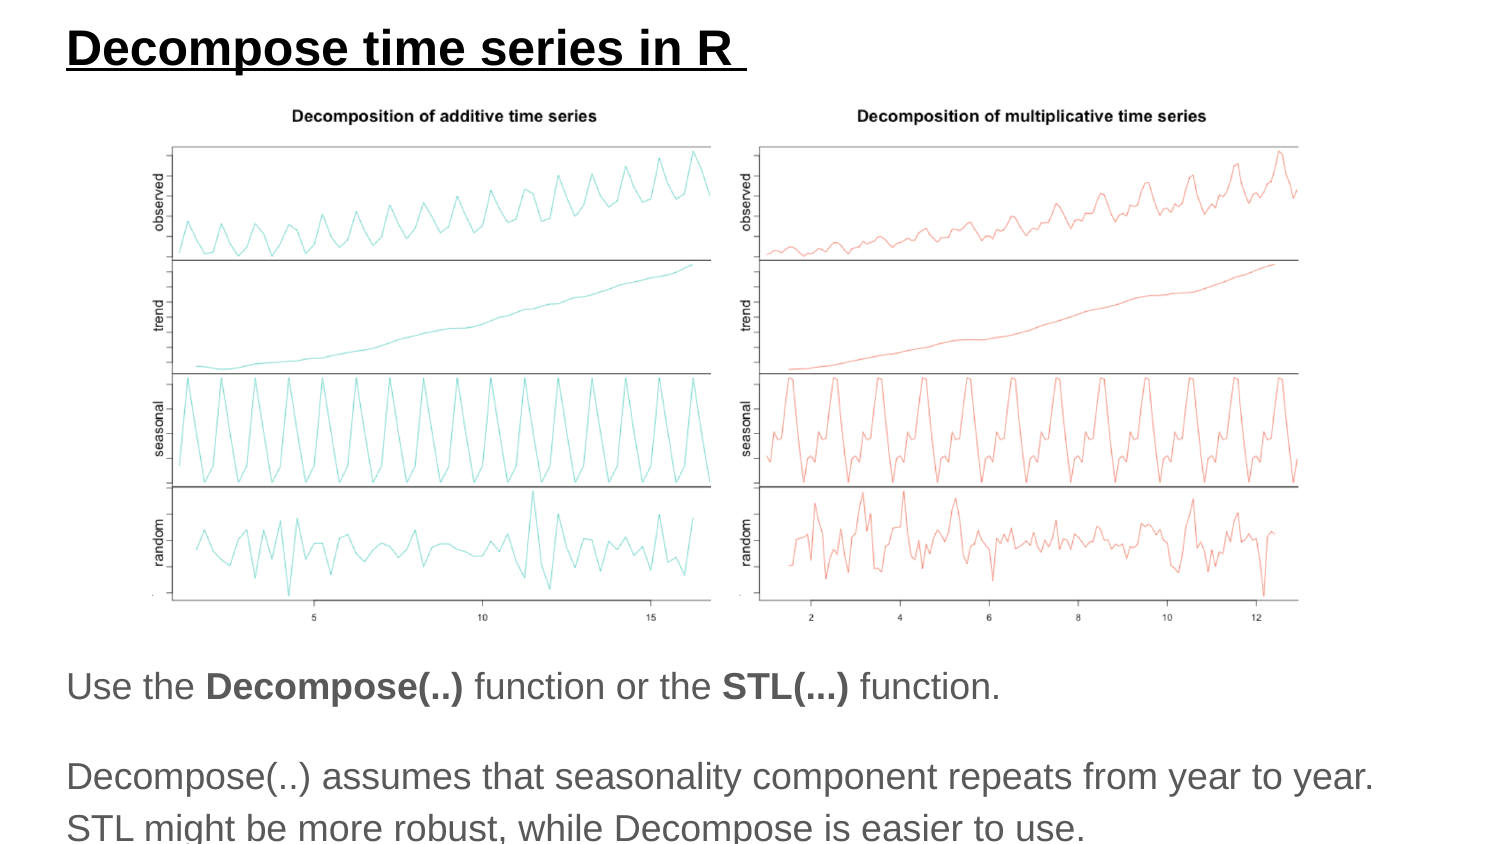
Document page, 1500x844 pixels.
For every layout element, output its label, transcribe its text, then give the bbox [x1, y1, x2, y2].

list Use the Decompose(..) function or the STL(...) function. Decompose(..) assumes that seasonality component repeats from year to year. STL might be more robust, while Decompose is easier to use. [51, 647, 1449, 844]
title Decompose time series in R [51, 0, 1449, 94]
picture [138, 96, 1316, 629]
